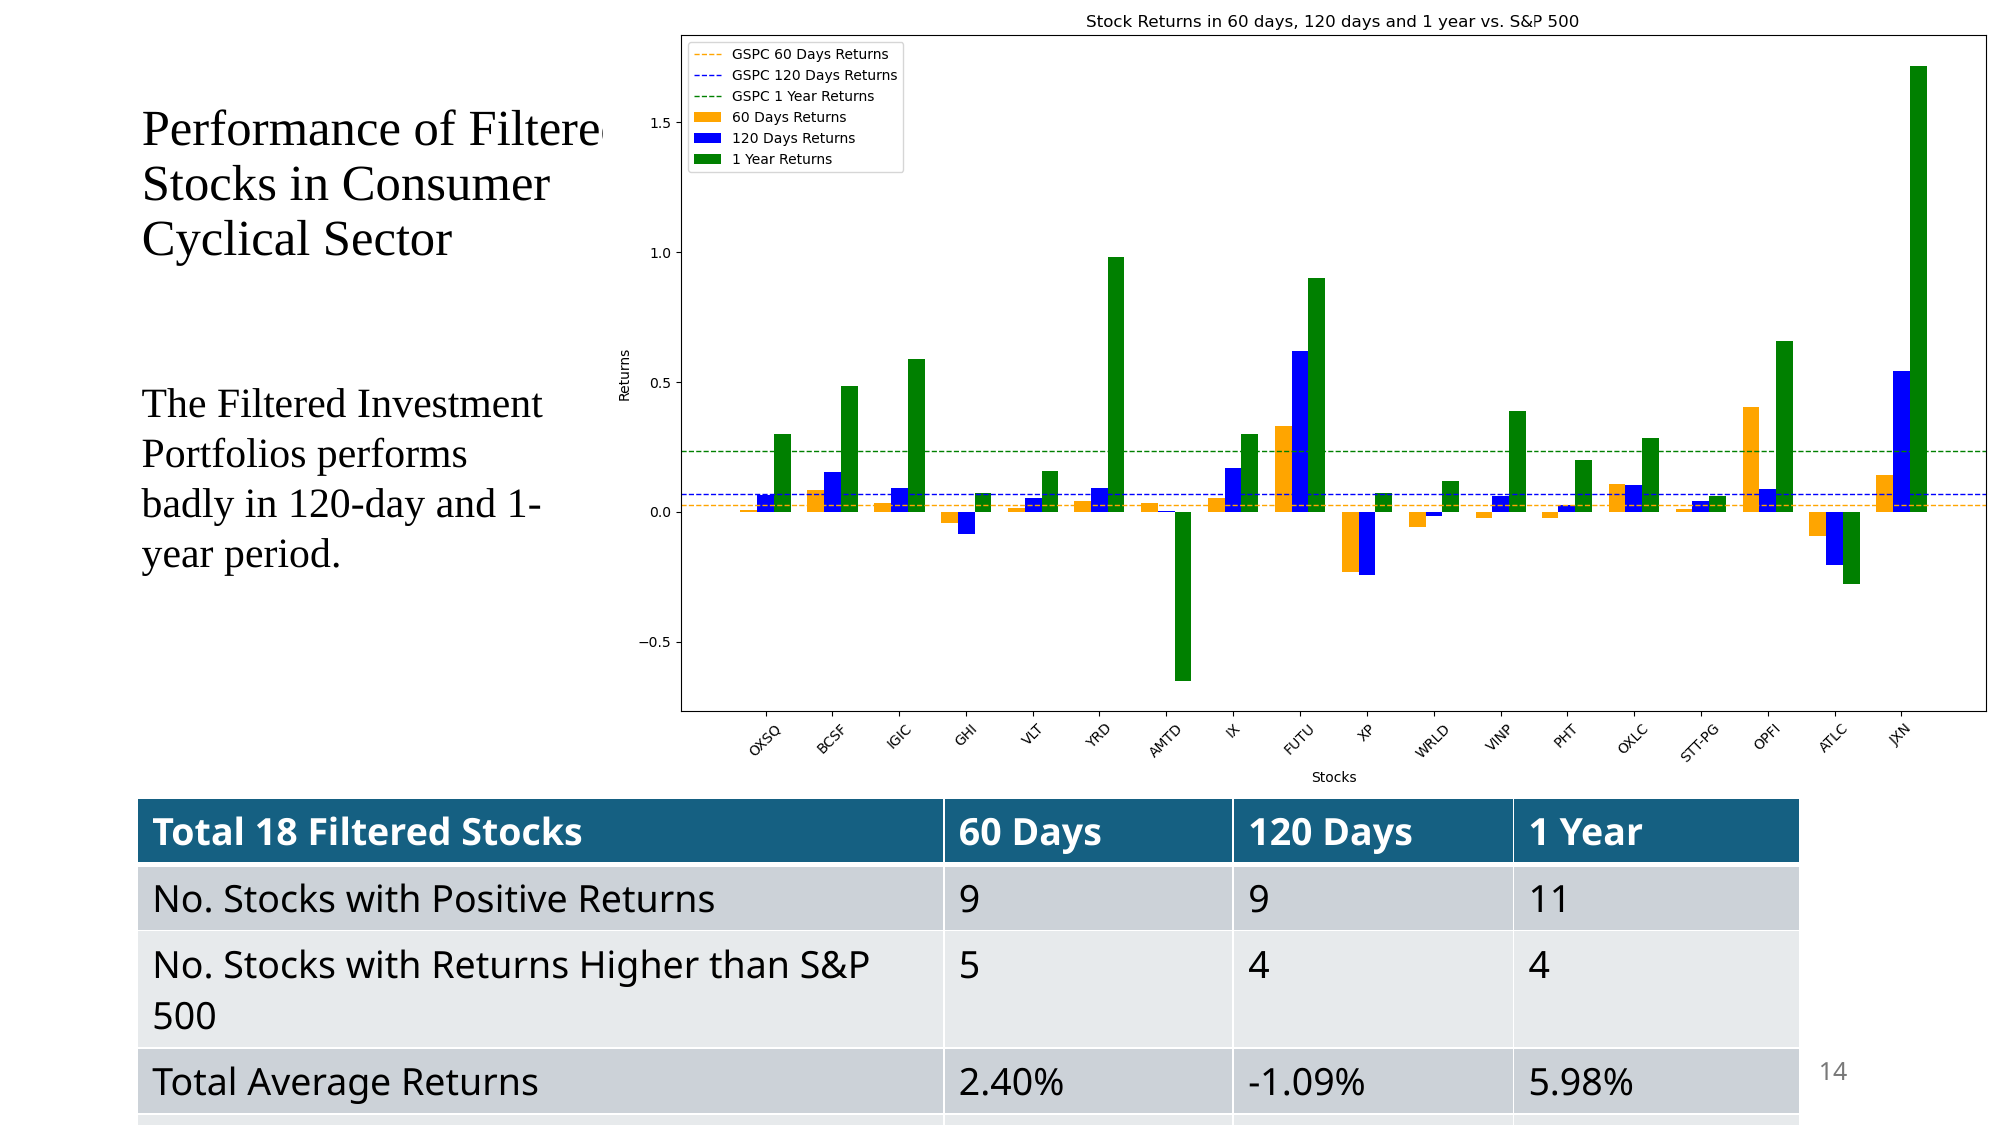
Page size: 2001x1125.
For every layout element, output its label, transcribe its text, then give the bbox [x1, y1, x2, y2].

table_cell 4 [1234, 931, 1513, 1047]
table_cell 2.65% [945, 1115, 1232, 1125]
table_cell 6.89% [1234, 1115, 1513, 1125]
table_header 1 Year [1514, 799, 1799, 862]
table_cell Returns of S&P 500 [138, 1115, 943, 1125]
table_cell Total Average Returns [138, 1049, 943, 1113]
table_header 120 Days [1234, 799, 1513, 862]
table_cell 11 [1514, 867, 1799, 930]
table_header 60 Days [945, 799, 1232, 862]
table_cell 5 [945, 931, 1232, 1047]
table_cell 9 [1234, 867, 1513, 930]
title Performance of Filtered Stocks in Consumer Cyclical Sector [126, 75, 602, 293]
table_cell -1.09% [1234, 1049, 1513, 1113]
table_header Total 18 Filtered Stocks [138, 799, 943, 862]
table_cell No. Stocks with Returns Higher than S&P 500 [138, 931, 943, 1047]
slide_number 14 [1801, 1042, 1863, 1103]
text_box The Filtered Investment Portfolios performs badly in 120-day and 1-year period. [126, 368, 566, 583]
table_cell No. Stocks with Positive Returns [138, 867, 943, 930]
table_cell 4 [1514, 931, 1799, 1047]
table_cell 5.98% [1514, 1049, 1799, 1113]
picture [602, 0, 2000, 799]
table_cell 9 [945, 867, 1232, 930]
table_cell 2.40% [945, 1049, 1232, 1113]
table_cell 23.62% [1514, 1115, 1799, 1125]
